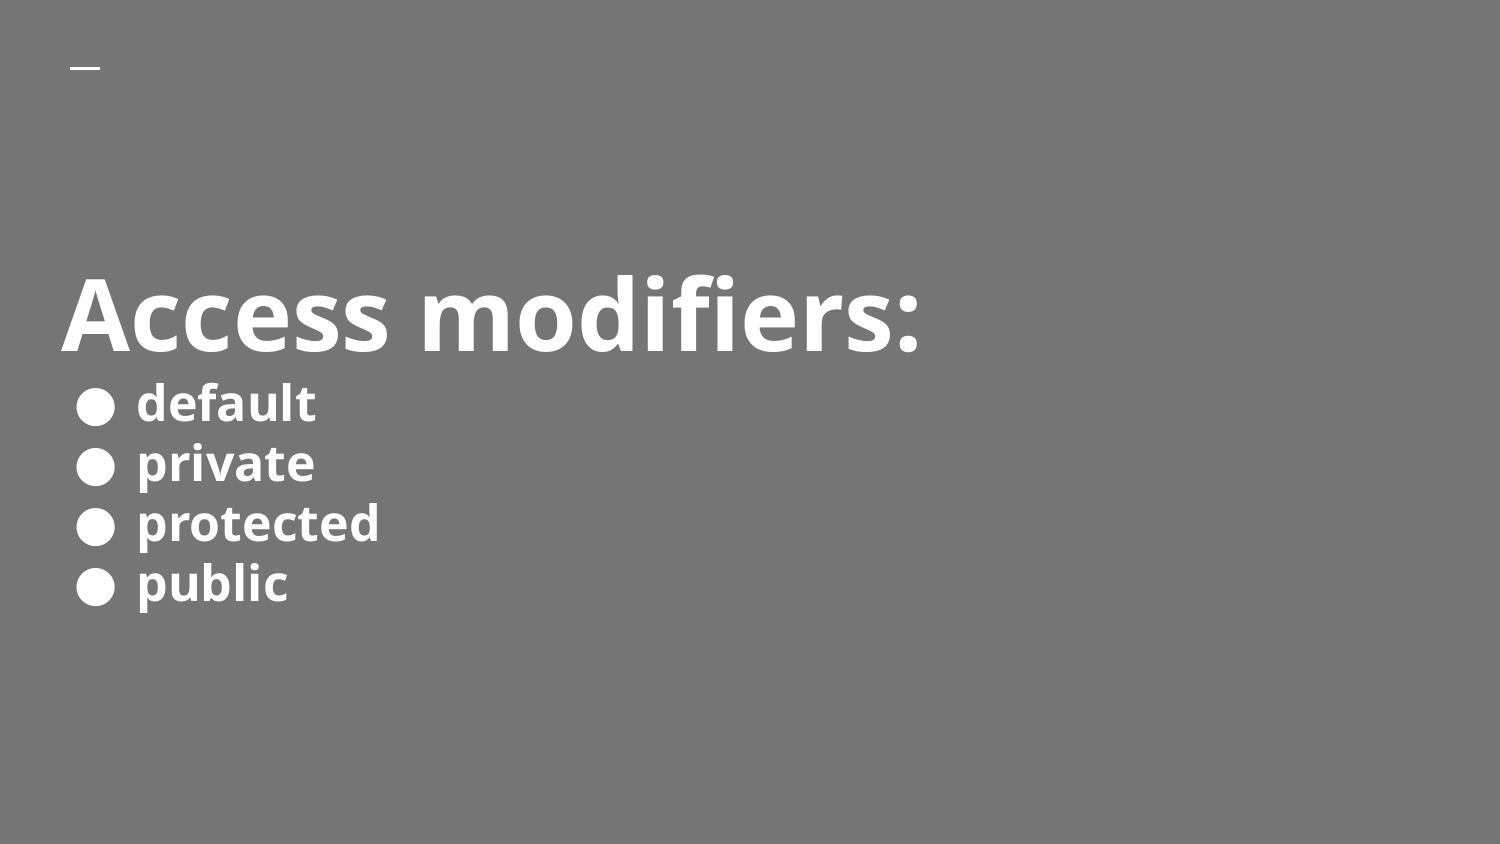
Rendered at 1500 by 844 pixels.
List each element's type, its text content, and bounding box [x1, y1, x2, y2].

title Access modifiers: default private protected public [46, 116, 1071, 746]
